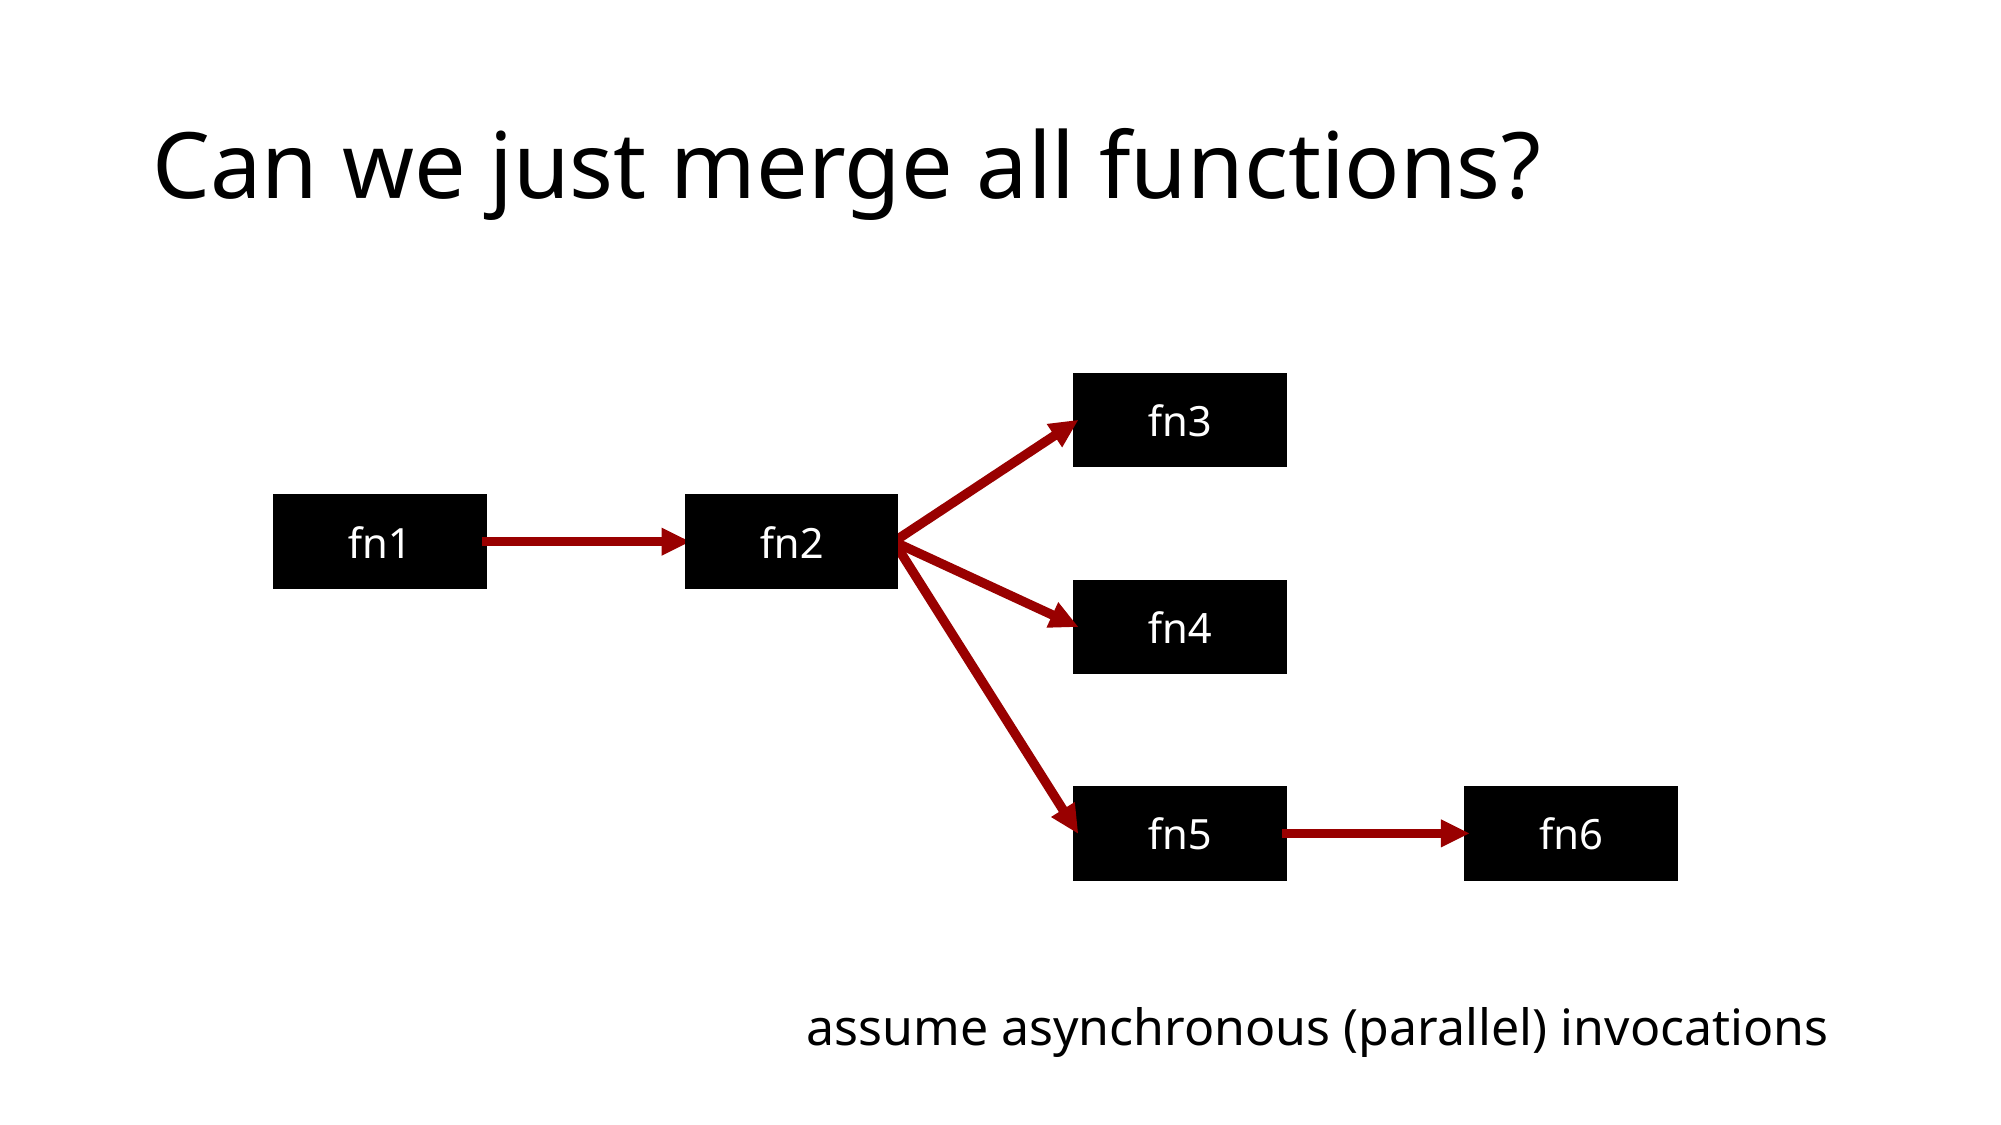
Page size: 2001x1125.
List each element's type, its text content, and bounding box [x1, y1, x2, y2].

text_box fn1 [276, 498, 483, 586]
text_box assume asynchronous (parallel) invocations [791, 988, 1844, 1063]
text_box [893, 419, 1079, 541]
title Can we just merge all functions? [137, 59, 1863, 278]
text_box fn3 [1076, 376, 1283, 464]
text_box fn2 [688, 498, 893, 586]
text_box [893, 541, 1079, 834]
text_box fn4 [1079, 583, 1283, 671]
text_box fn5 [1076, 789, 1283, 877]
text_box fn6 [1467, 789, 1675, 877]
